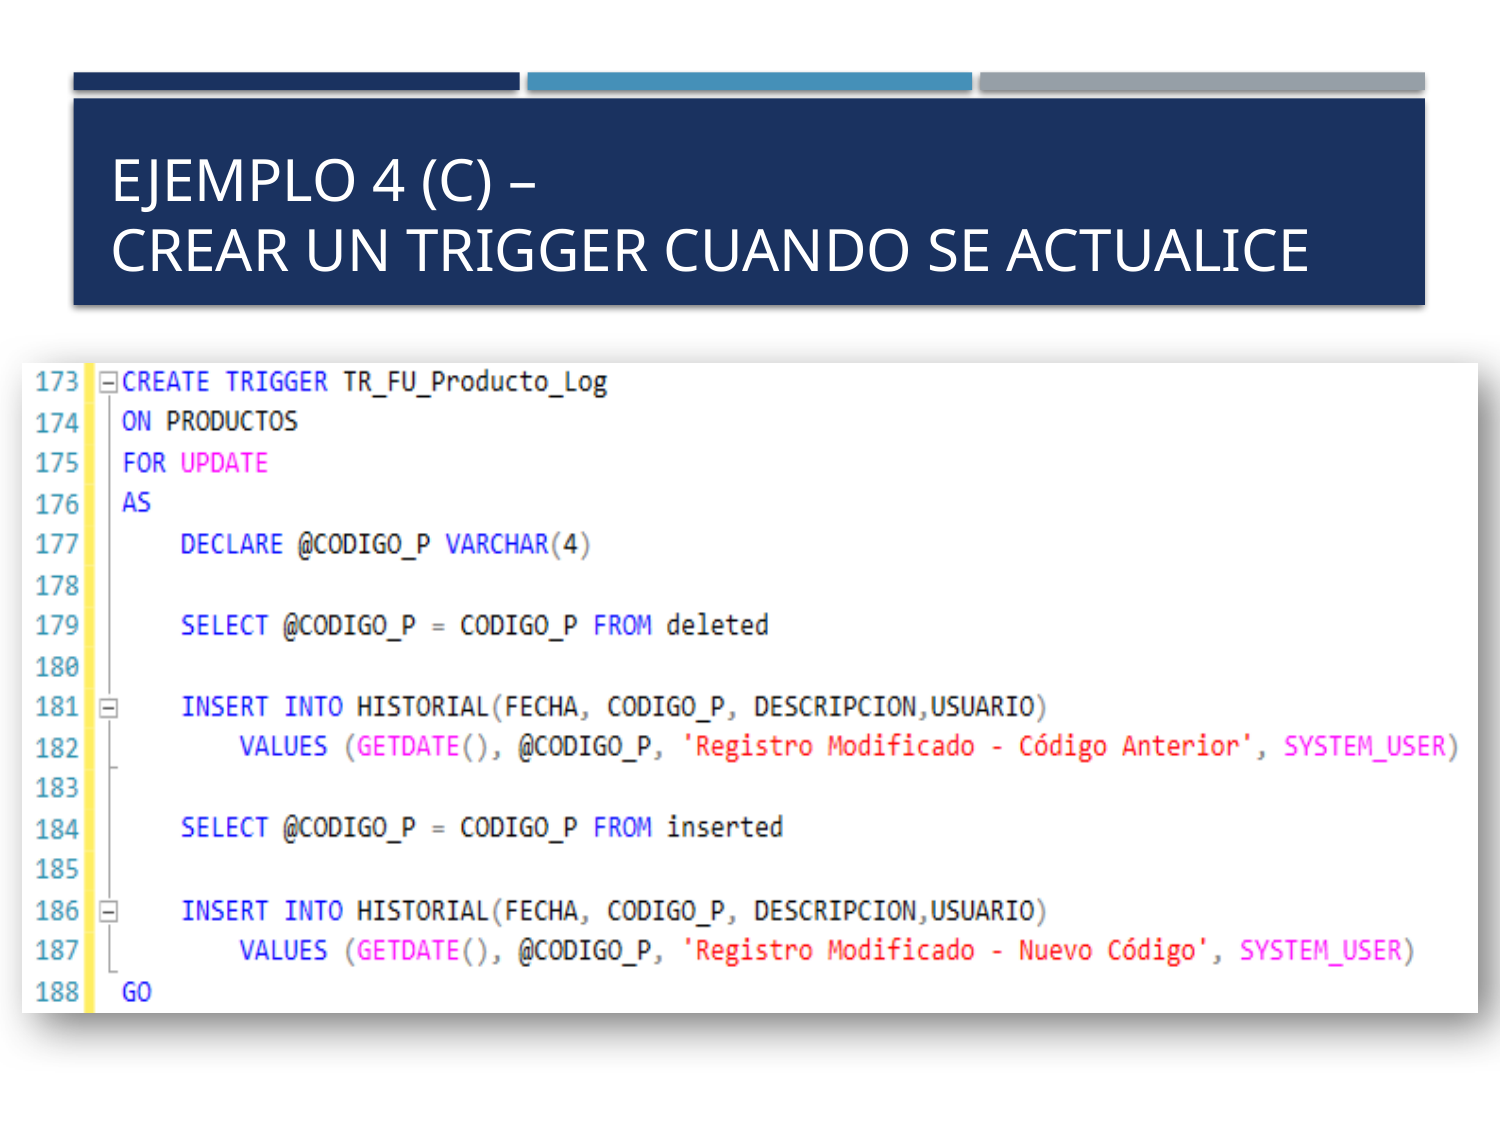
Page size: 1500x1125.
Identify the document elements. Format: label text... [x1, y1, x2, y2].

title EJEMPLO 4 (C) – CREAR UN TRIGGER CUANDO SE ACTUALICE [95, 112, 1406, 291]
picture [21, 362, 1479, 1013]
